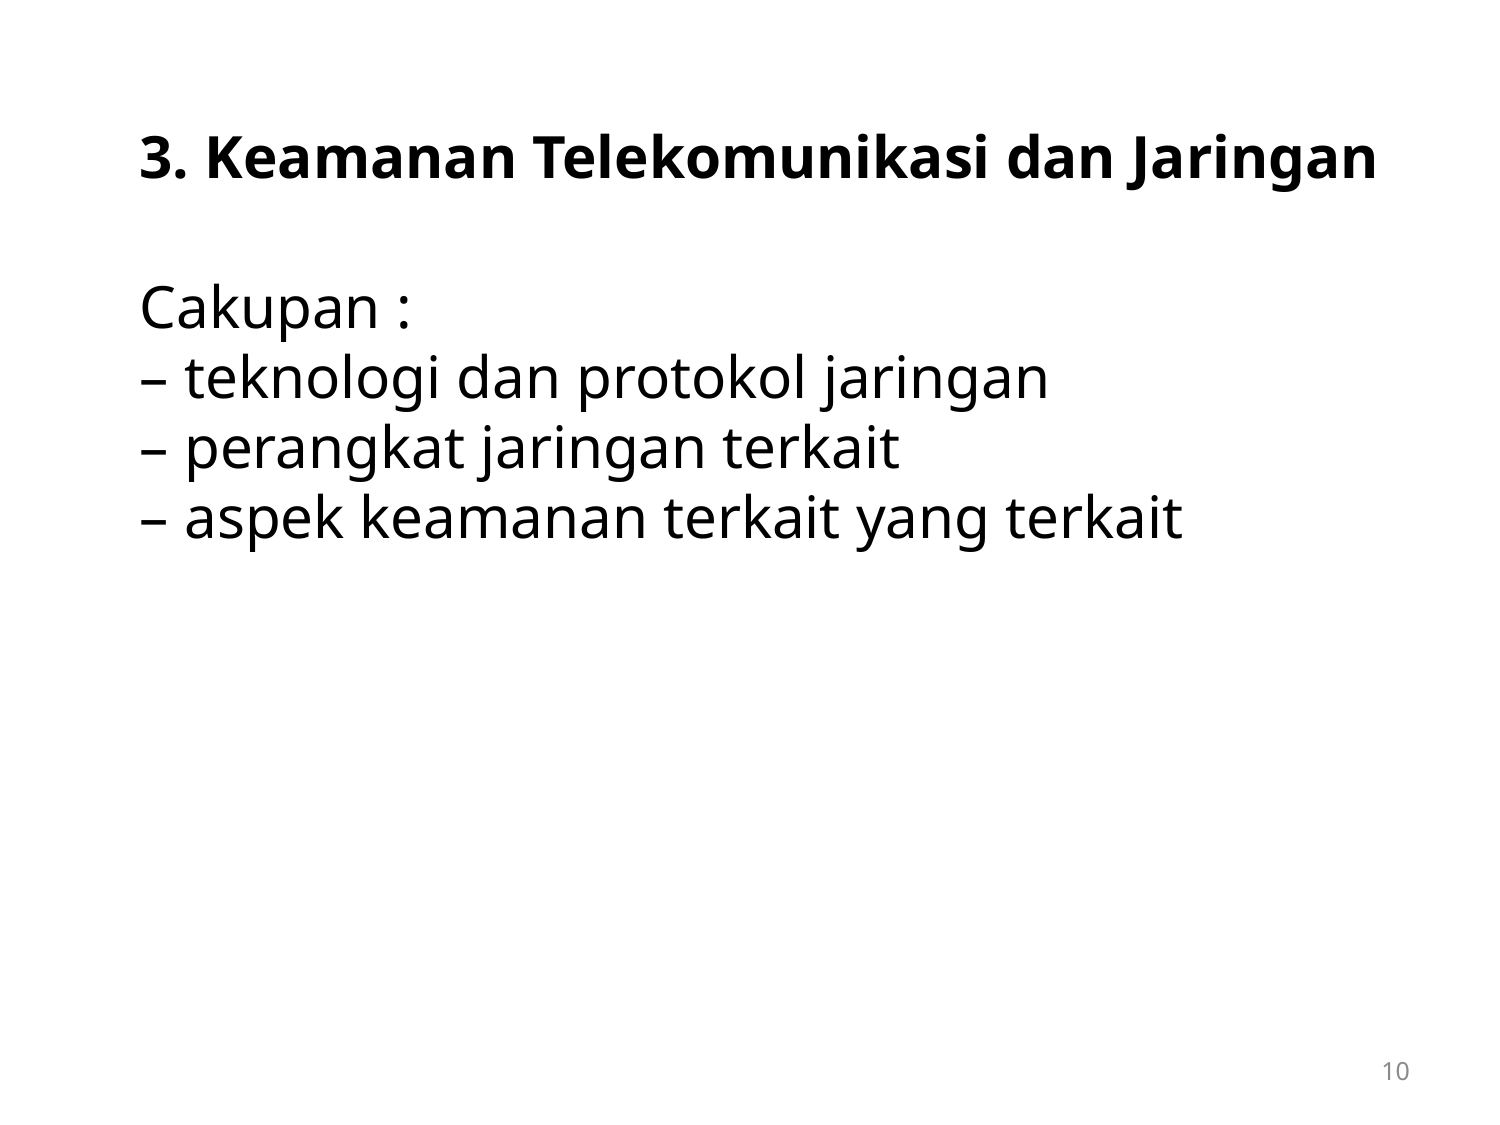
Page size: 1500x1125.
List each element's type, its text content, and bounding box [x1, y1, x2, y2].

slide_number 10 [1074, 1042, 1425, 1103]
text_box Cakupan : – teknologi dan protokol jaringan – perangkat jaringan terkait – aspek keamanan terkait yang terkait [125, 262, 1350, 558]
text_box 3. Keamanan Telekomunikasi dan Jaringan [125, 112, 1450, 198]
